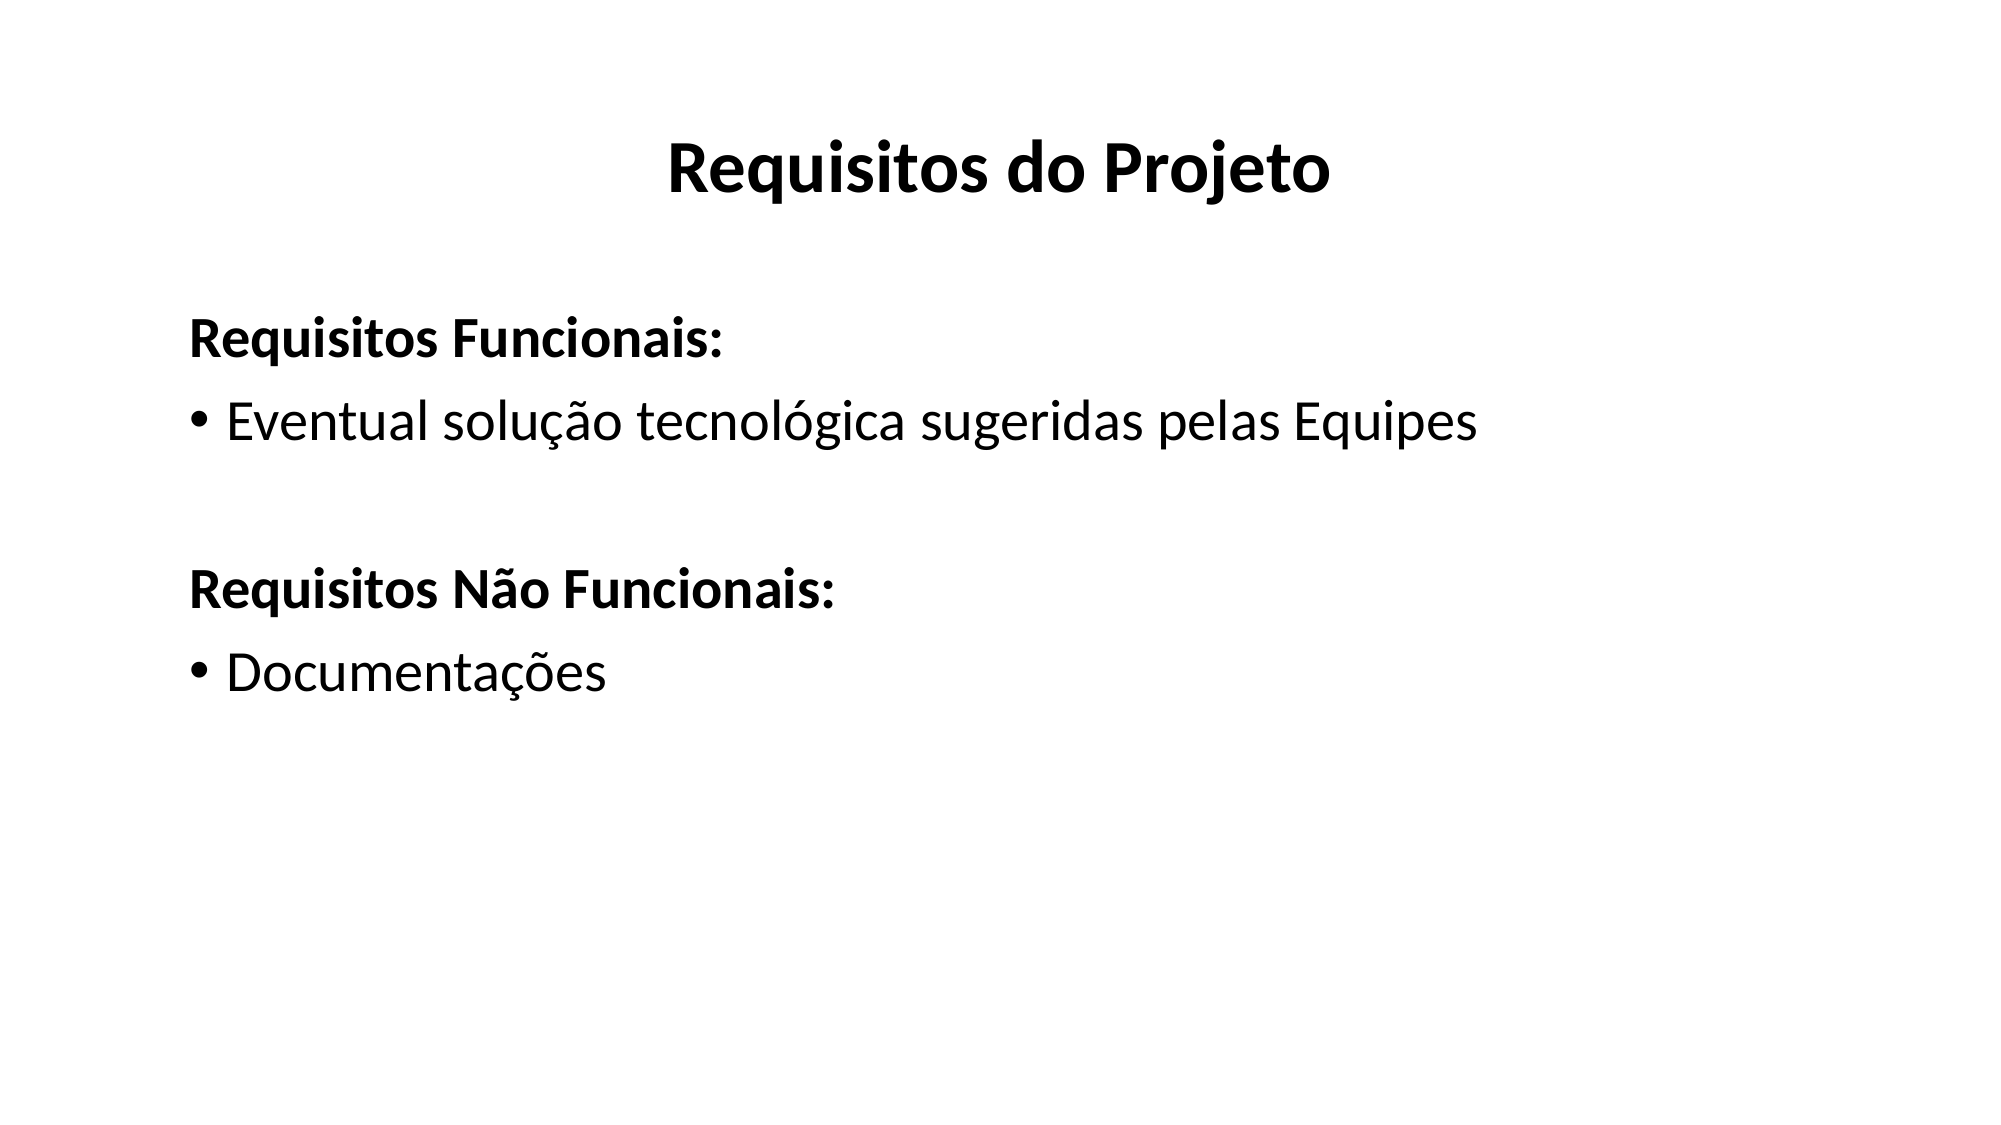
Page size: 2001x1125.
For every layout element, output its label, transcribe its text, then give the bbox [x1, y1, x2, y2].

list Requisitos Funcionais: Eventual solução tecnológica sugeridas pelas Equipes Requisitos Não Funcionais: Documentações [174, 299, 1900, 1014]
title Requisitos do Projeto [137, 59, 1863, 278]
